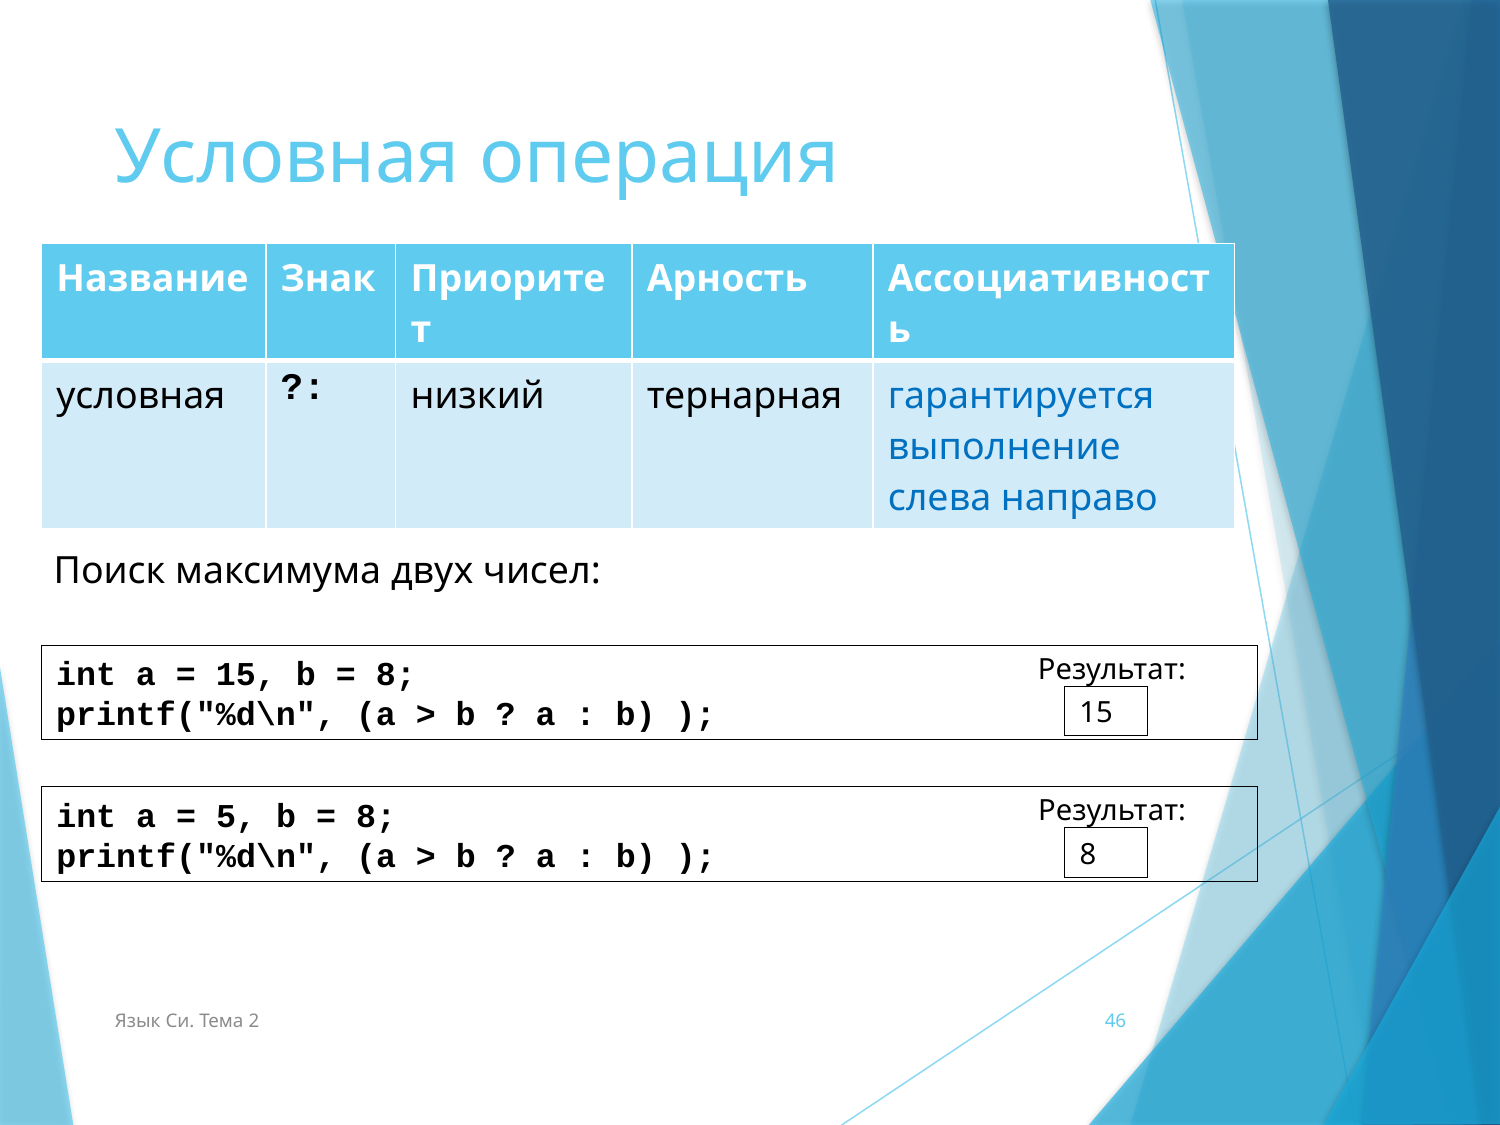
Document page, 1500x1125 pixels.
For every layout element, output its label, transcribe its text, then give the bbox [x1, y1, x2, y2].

table_header Приоритет [396, 244, 631, 358]
table_header Ассоциативность [874, 244, 1234, 358]
table_header Название [42, 244, 265, 358]
table_cell гарантируется выполнение слева направо [874, 363, 1234, 528]
table_header Арность [633, 244, 872, 358]
table_cell низкий [396, 363, 631, 528]
table_cell условная [42, 363, 265, 528]
text_box Поиск максимума двух чисел: [38, 538, 1234, 599]
text_box int a = 15, b = 8; printf("%d\n", (a > b ? a : b) ); [41, 645, 1258, 740]
slide_number 46 [1057, 991, 1142, 1051]
table_cell тернарная [633, 363, 872, 528]
footer Язык Си. Тема 2 [99, 991, 859, 1051]
table_cell ?: [267, 363, 395, 528]
text_box Результат: [1023, 642, 1236, 693]
text_box int a = 5, b = 8; printf("%d\n", (a > b ? a : b) ); [41, 786, 1258, 882]
text_box Результат: [1023, 784, 1236, 834]
table_header Знак [267, 244, 395, 358]
title Условная операция [99, 99, 1142, 243]
text_box 8 [1064, 827, 1148, 878]
text_box 15 [1064, 686, 1148, 736]
